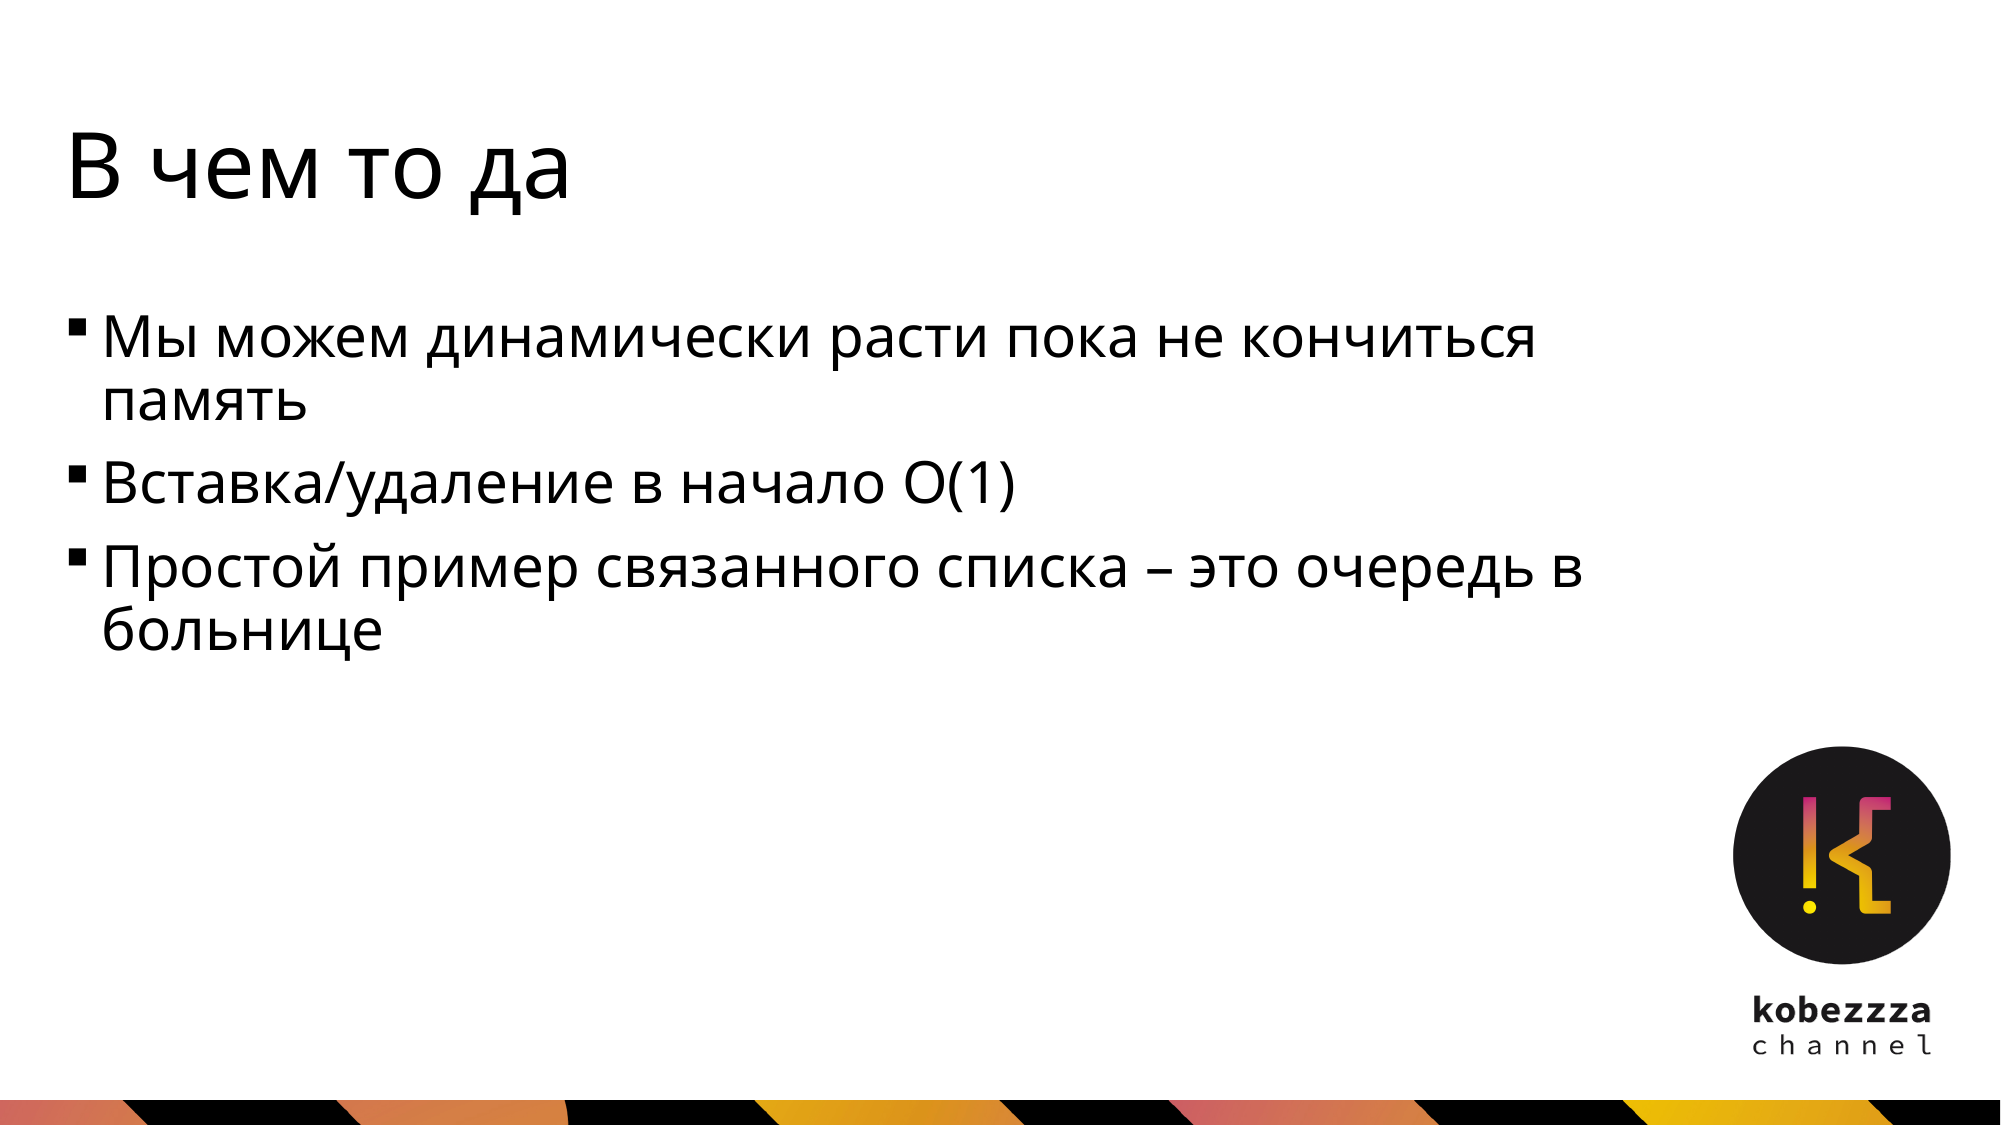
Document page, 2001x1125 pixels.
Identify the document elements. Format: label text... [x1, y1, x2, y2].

picture [0, 0, 2001, 1125]
title В чем то да [49, 59, 1913, 278]
list Мы можем динамически расти пока не кончиться память Вставка/удаление в начало O(1) Простой пример связанного списка – это очередь в больнице [49, 299, 1695, 1014]
